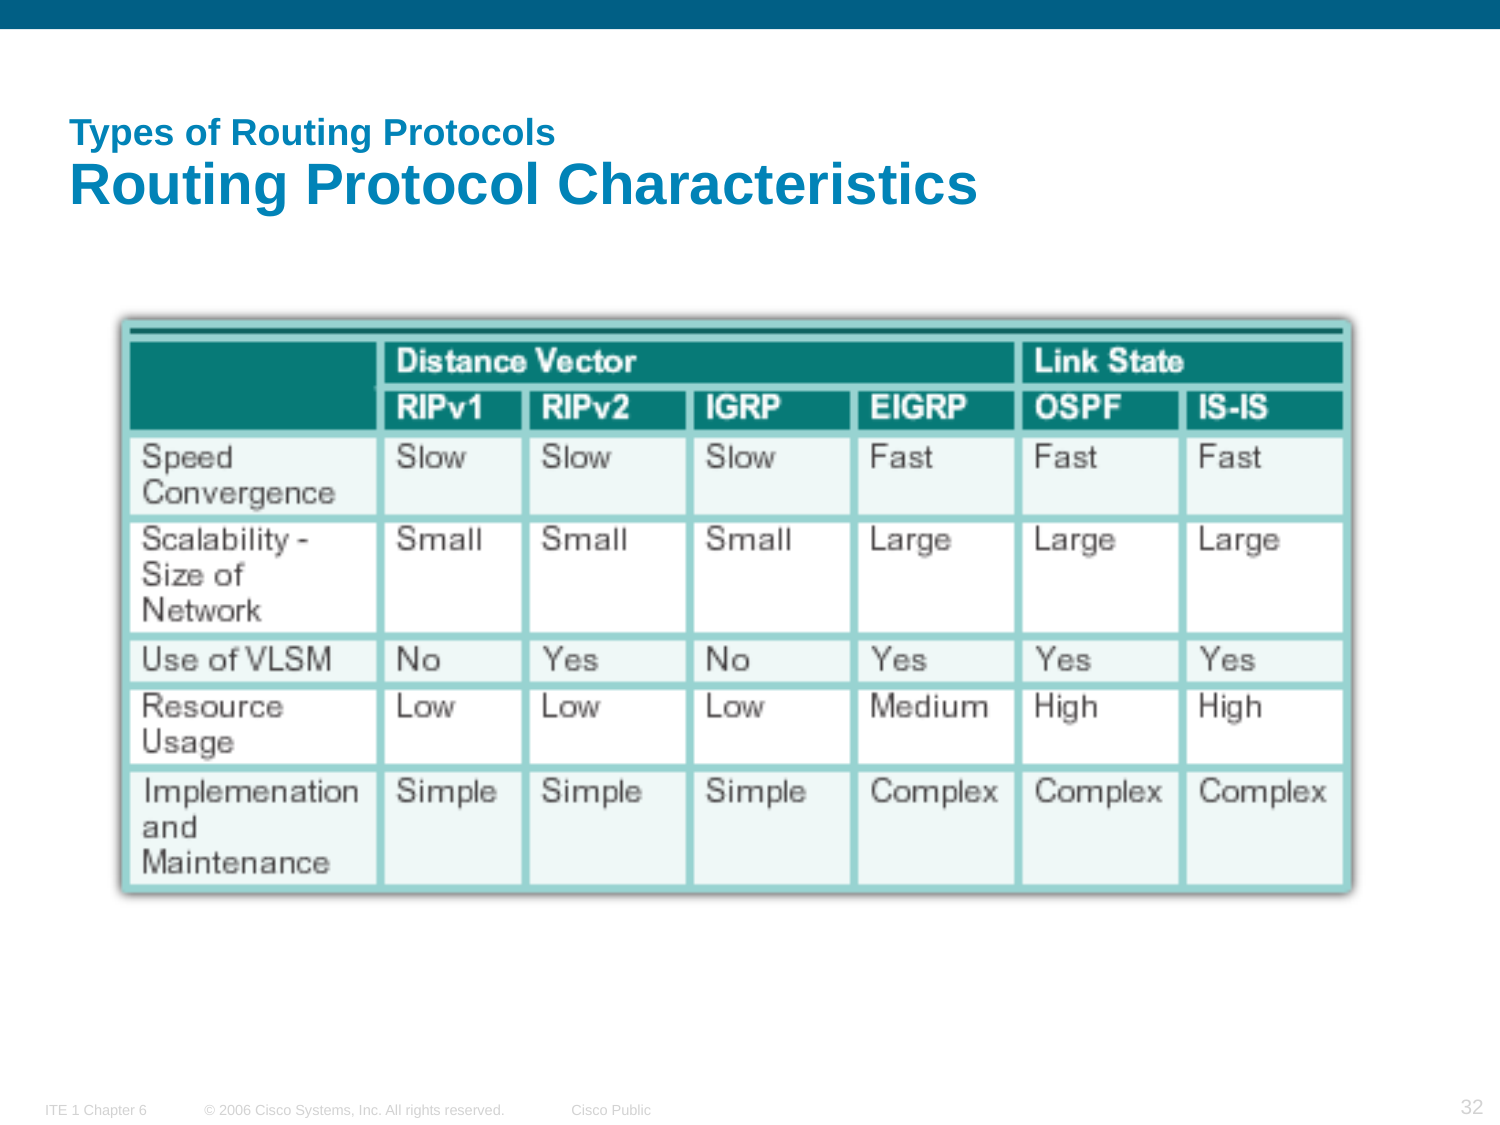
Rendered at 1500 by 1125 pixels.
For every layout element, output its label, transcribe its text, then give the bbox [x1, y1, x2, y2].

picture [56, 236, 1434, 951]
title Types of Routing Protocols Routing Protocol Characteristics [55, 80, 1443, 224]
